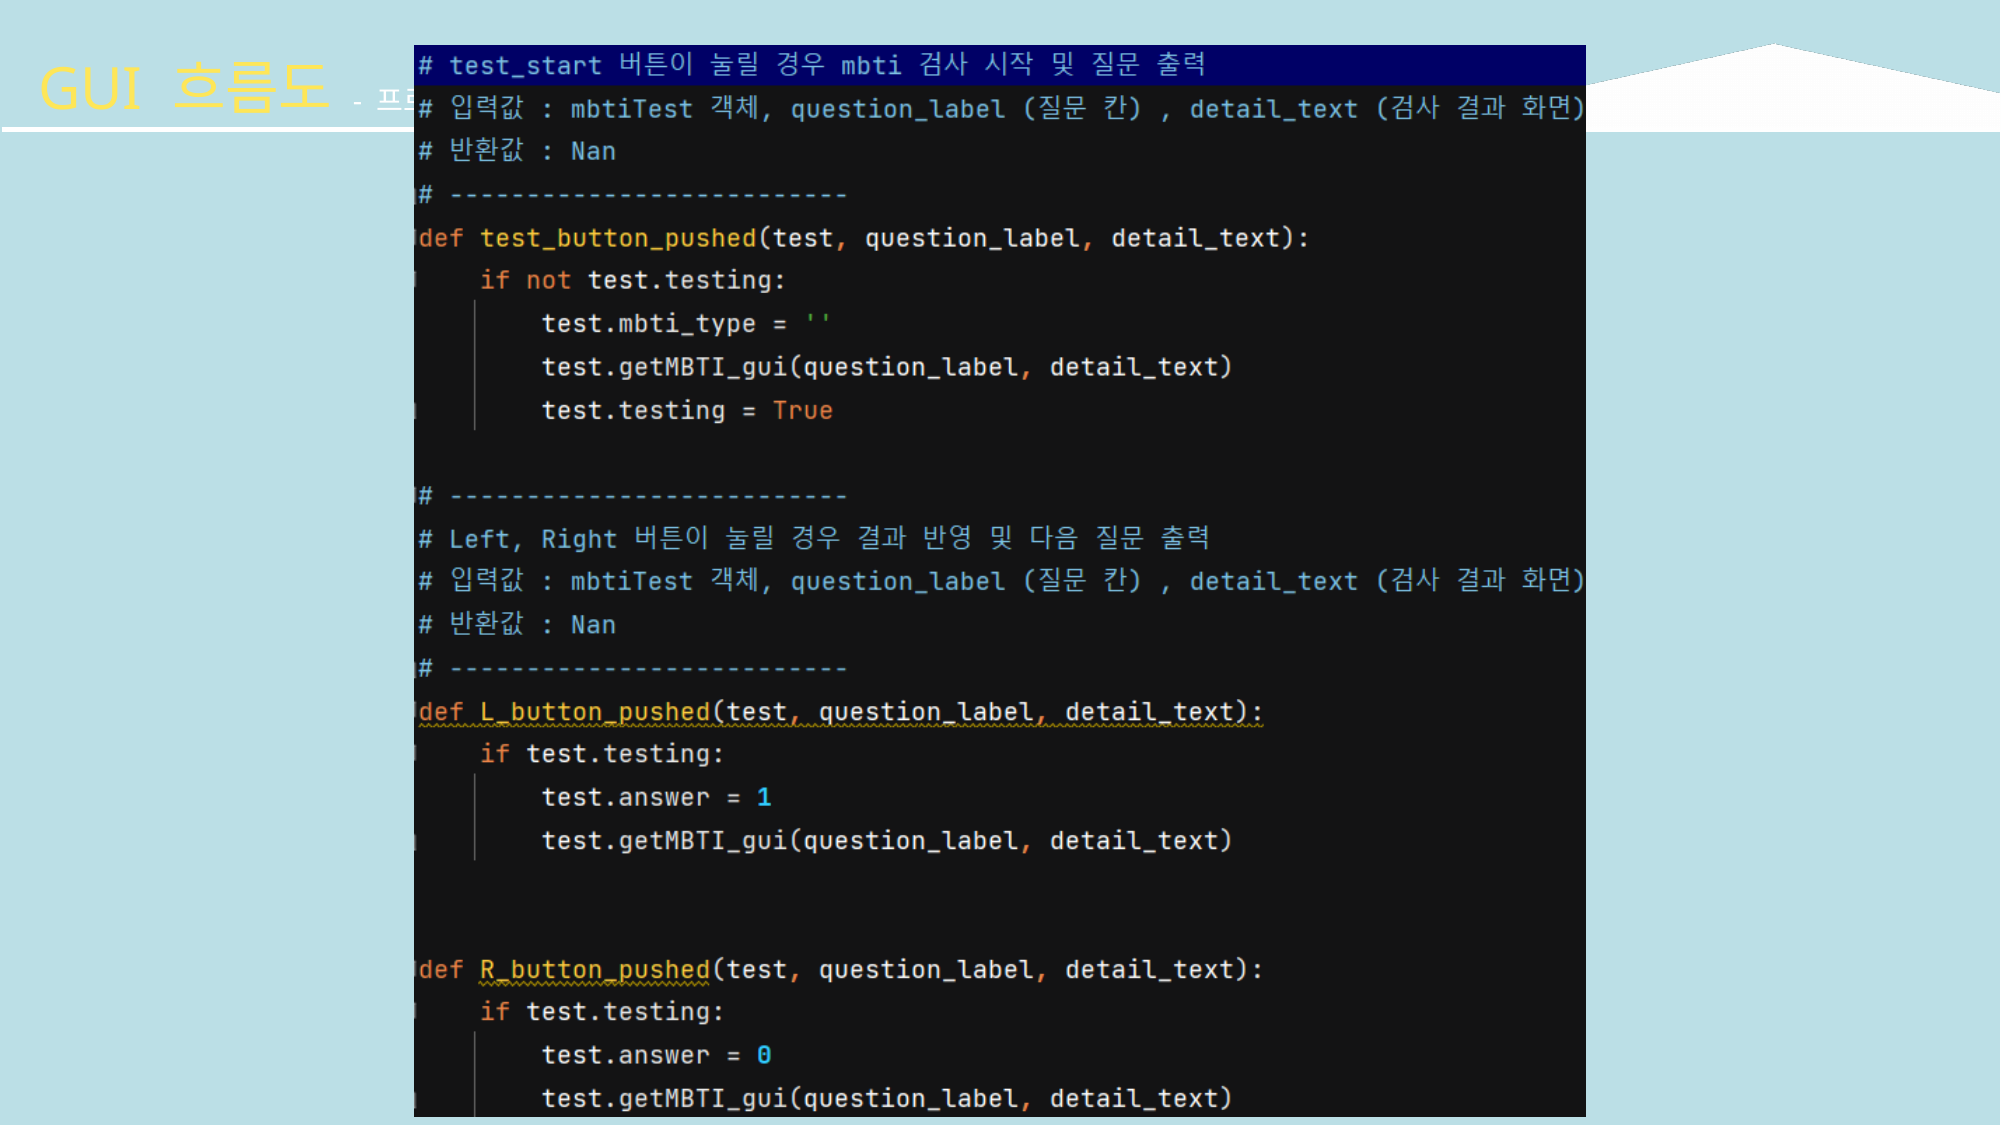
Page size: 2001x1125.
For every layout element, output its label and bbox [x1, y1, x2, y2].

text_box [1, 43, 2000, 130]
picture [414, 45, 1586, 1117]
